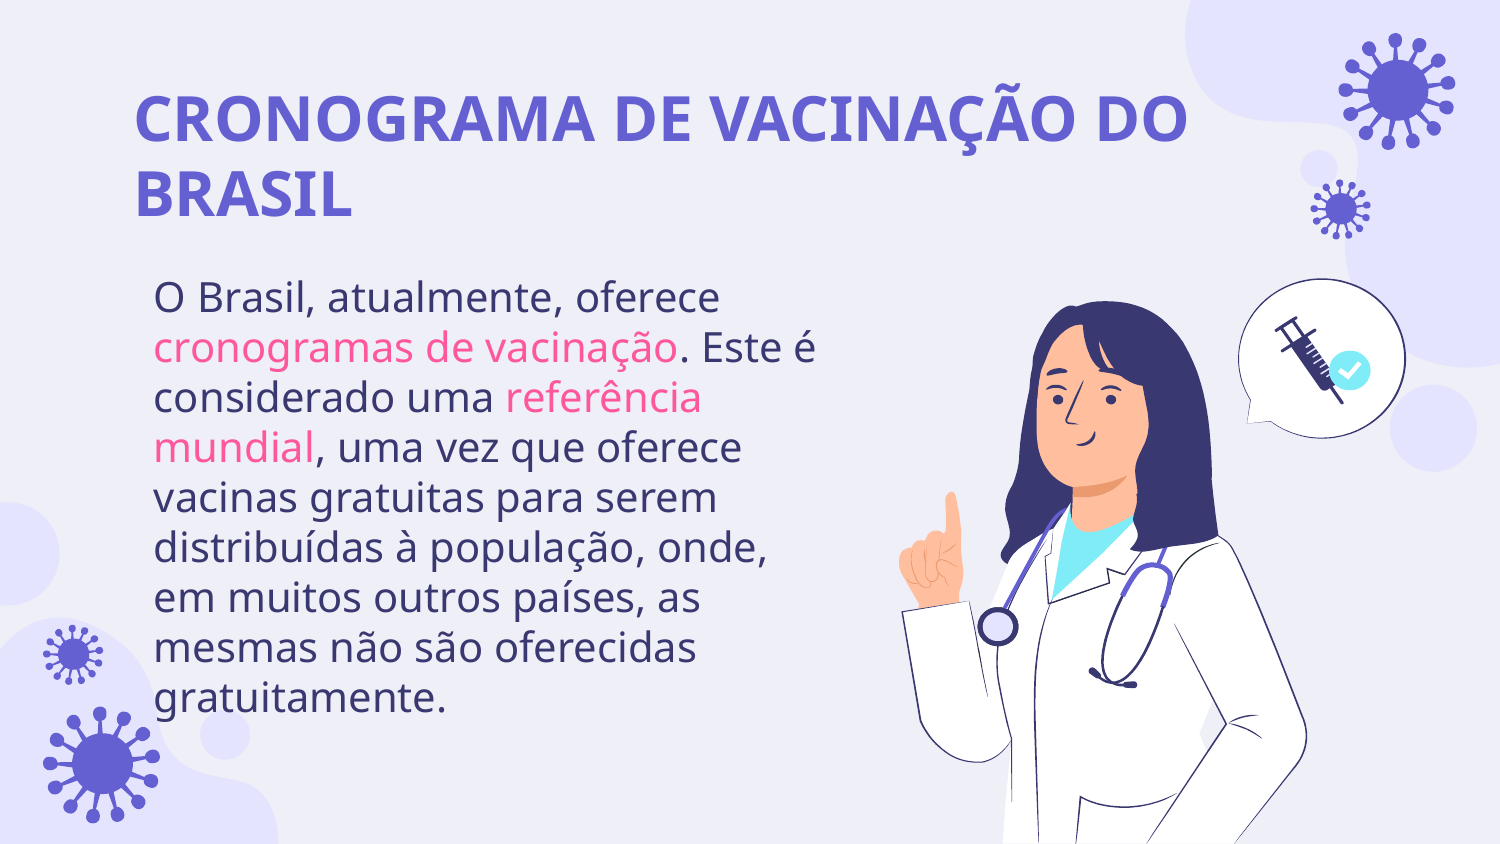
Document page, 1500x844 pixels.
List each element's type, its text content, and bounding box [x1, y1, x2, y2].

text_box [898, 278, 1407, 844]
title CRONOGRAMA DE VACINAÇÃO DO BRASIL [118, 63, 1382, 243]
list O Brasil, atualmente, oferece cronogramas de vacinação. Este é considerado uma referência mundial, uma vez que oferece vacinas gratuitas para serem distribuídas à população, onde, em muitos outros países, as mesmas não são oferecidas gratuitamente. [118, 301, 842, 690]
